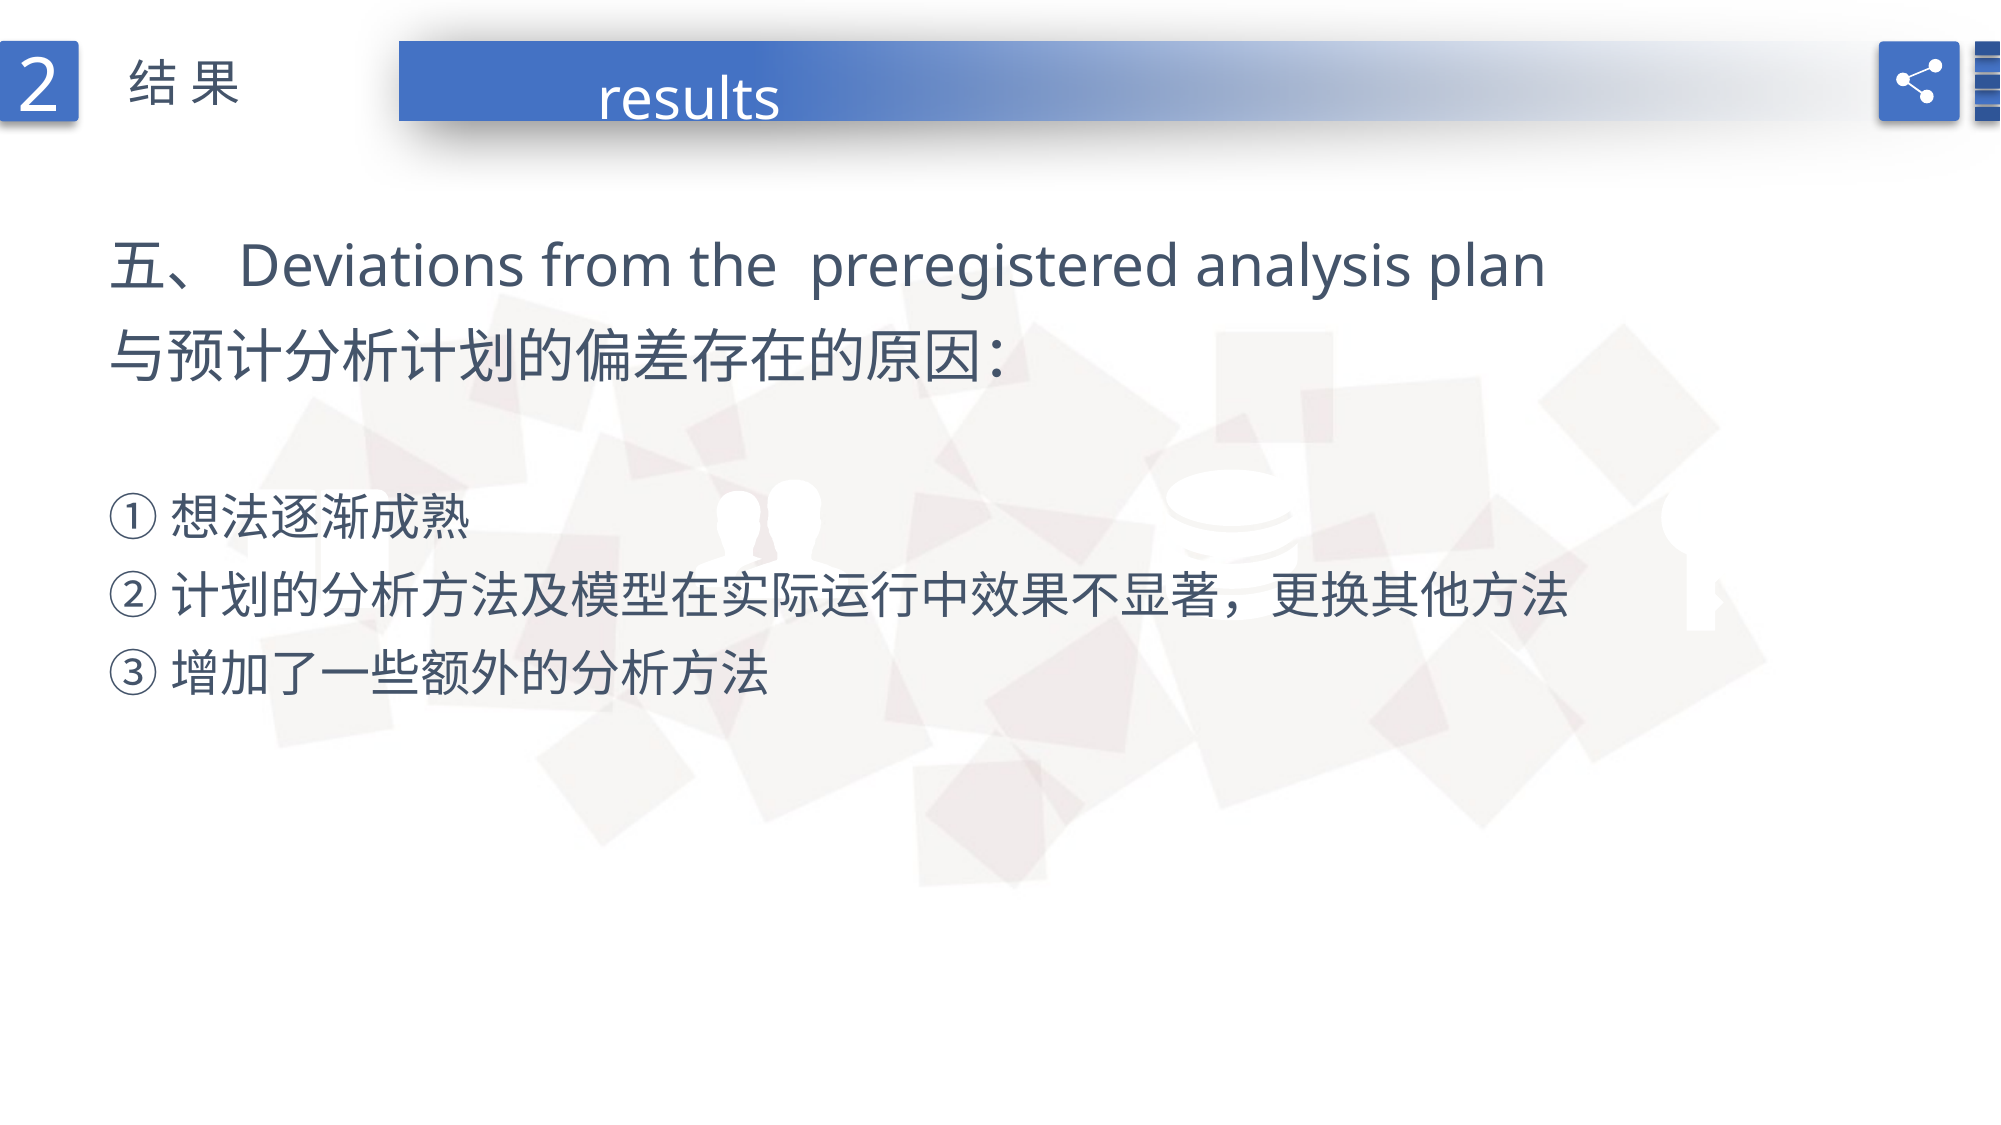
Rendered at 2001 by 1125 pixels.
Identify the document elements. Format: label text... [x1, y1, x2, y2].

text_box [399, 40, 2000, 122]
picture [0, 0, 2001, 1125]
text_box results [582, 53, 797, 139]
text_box 五、Deviations from the preregistered analysis plan 与预计分析计划的偏差存在的原因： ①想法逐渐成熟 ②计划的分析方法及模型在实际运行中效果不显著，更换其他方法 ③增加了一些额外的分析方法 [93, 199, 1907, 709]
text_box 结果 [113, 43, 256, 119]
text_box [1522, 41, 2000, 121]
text_box 2 [0, 39, 80, 123]
